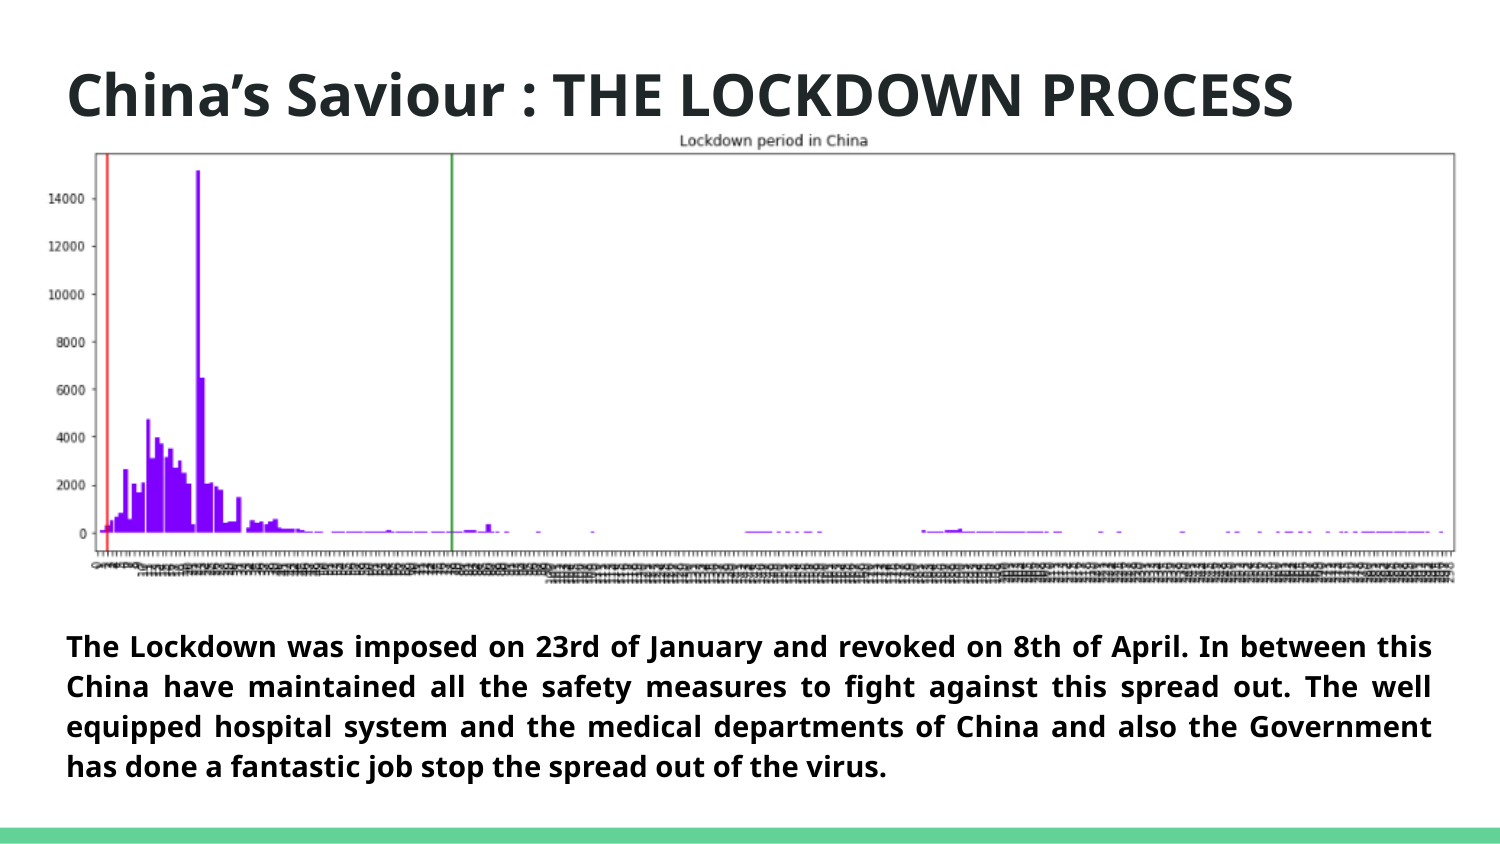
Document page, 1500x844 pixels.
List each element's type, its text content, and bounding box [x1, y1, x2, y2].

title China’s Saviour : THE LOCKDOWN PROCESS [51, 43, 1449, 126]
list The Lockdown was imposed on 23rd of January and revoked on 8th of April. In between this China have maintained all the safety measures to fight against this spread out. The well equipped hospital system and the medical departments of China and also the Government has done a fantastic job stop the spread out of the virus. [51, 607, 1449, 798]
picture [35, 127, 1465, 598]
